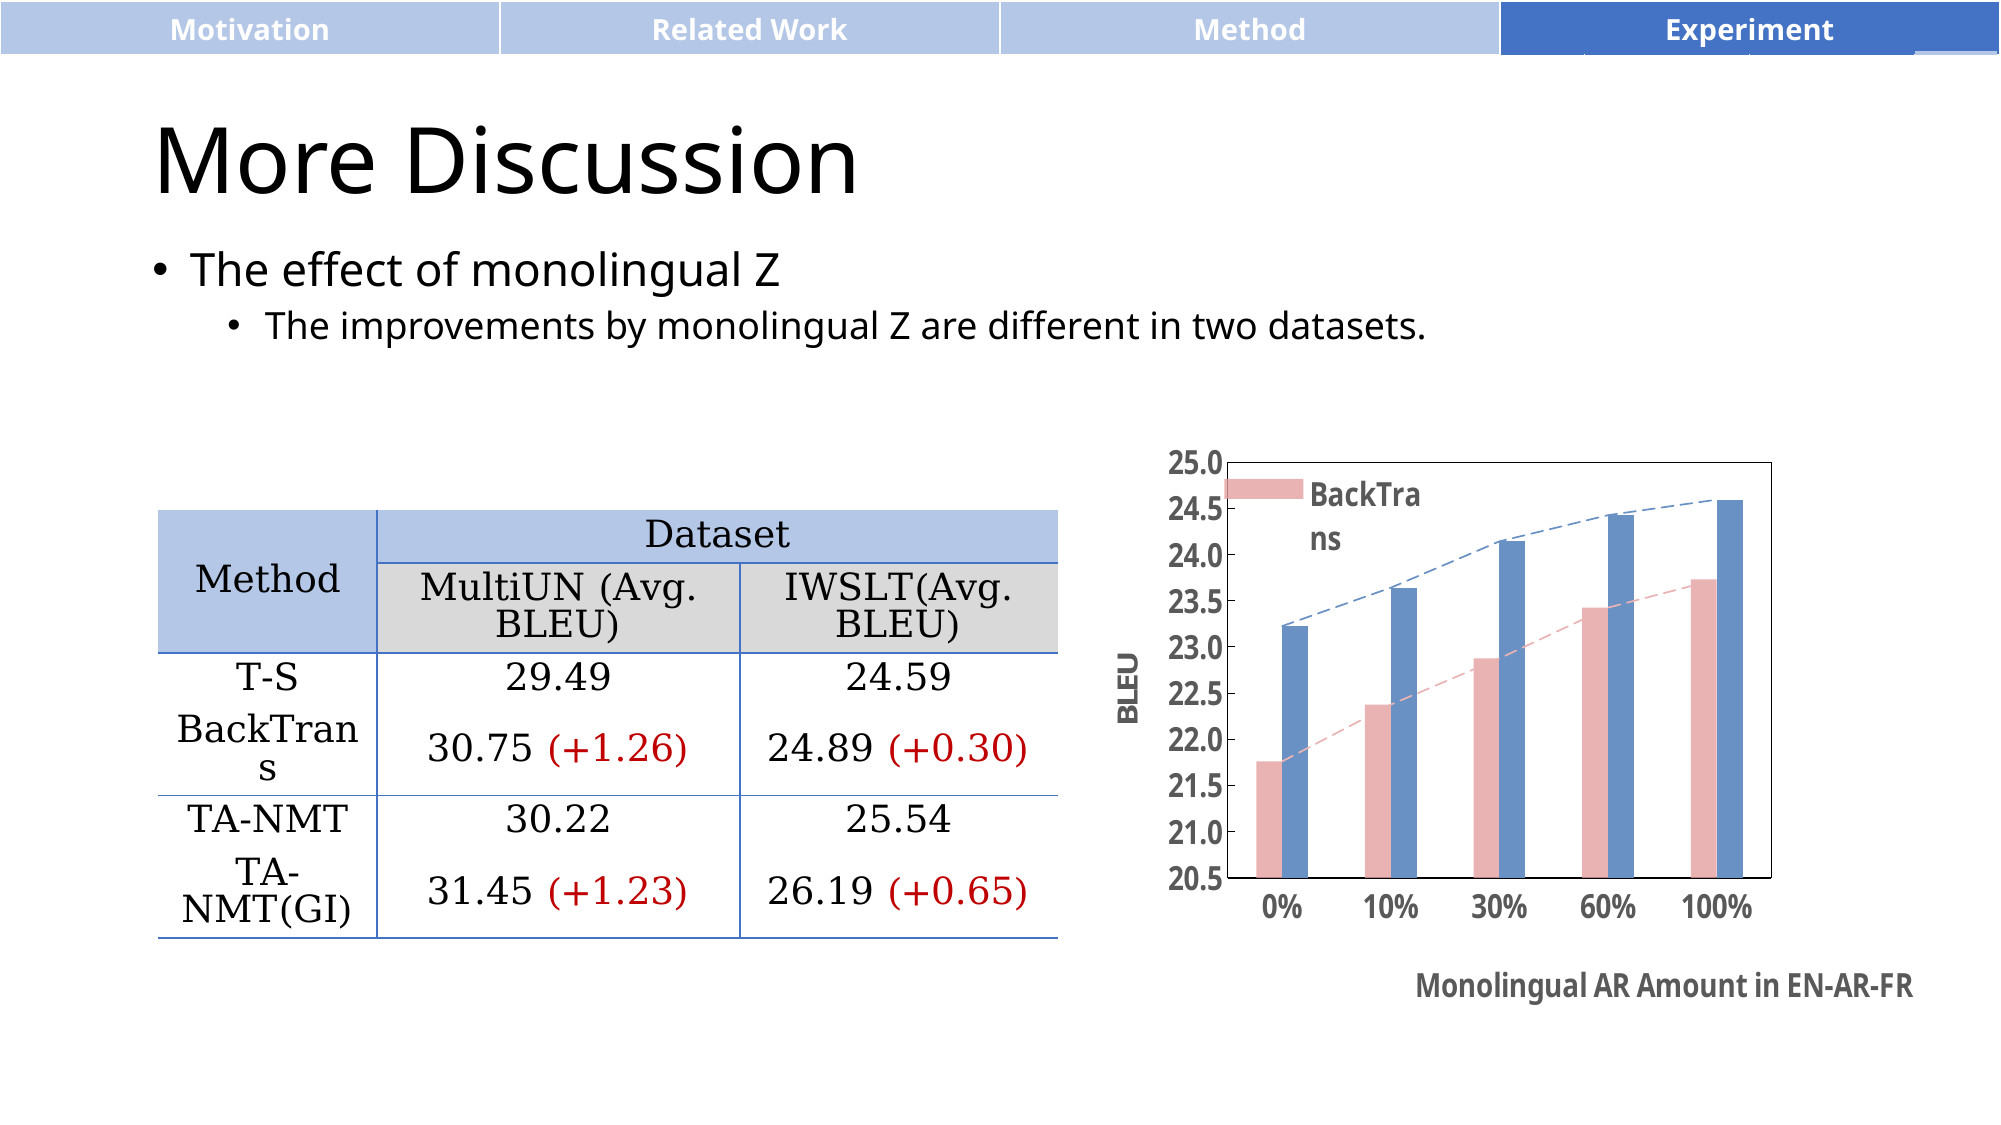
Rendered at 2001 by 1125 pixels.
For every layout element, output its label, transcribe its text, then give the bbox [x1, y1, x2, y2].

table_header Method [1001, 2, 1499, 51]
table_cell 29.49 [378, 654, 739, 705]
table_cell 31.45 (+1.23) [378, 848, 739, 937]
table_cell MultiUN (Avg. BLEU) [378, 564, 739, 652]
table_cell TA-NMT [158, 796, 376, 848]
table_cell BackTrans [158, 705, 376, 795]
table_cell 30.22 [378, 796, 739, 848]
table_header Method [158, 510, 376, 652]
table_cell 24.59 [741, 654, 1058, 705]
table_header Experiment [1501, 2, 1999, 54]
table_cell IWSLT(Avg. BLEU) [741, 564, 1058, 652]
table_cell 30.75 (+1.26) [378, 705, 739, 795]
text_box The effect of monolingual Z The improvements by monolingual Z are different in two datasets. [137, 269, 1893, 691]
text_box More Discussion [137, 51, 1930, 269]
chart [1078, 428, 1924, 1029]
table_cell T-S [158, 654, 376, 705]
table_cell 26.19 (+0.65) [741, 848, 1058, 937]
table_cell TA-NMT(GI) [158, 848, 376, 937]
table_header Related Work [501, 2, 999, 51]
table_header Motivation [1, 2, 499, 54]
table_header Dataset [378, 510, 1058, 562]
table_cell 24.89 (+0.30) [741, 705, 1058, 795]
table_cell 25.54 [741, 796, 1058, 848]
